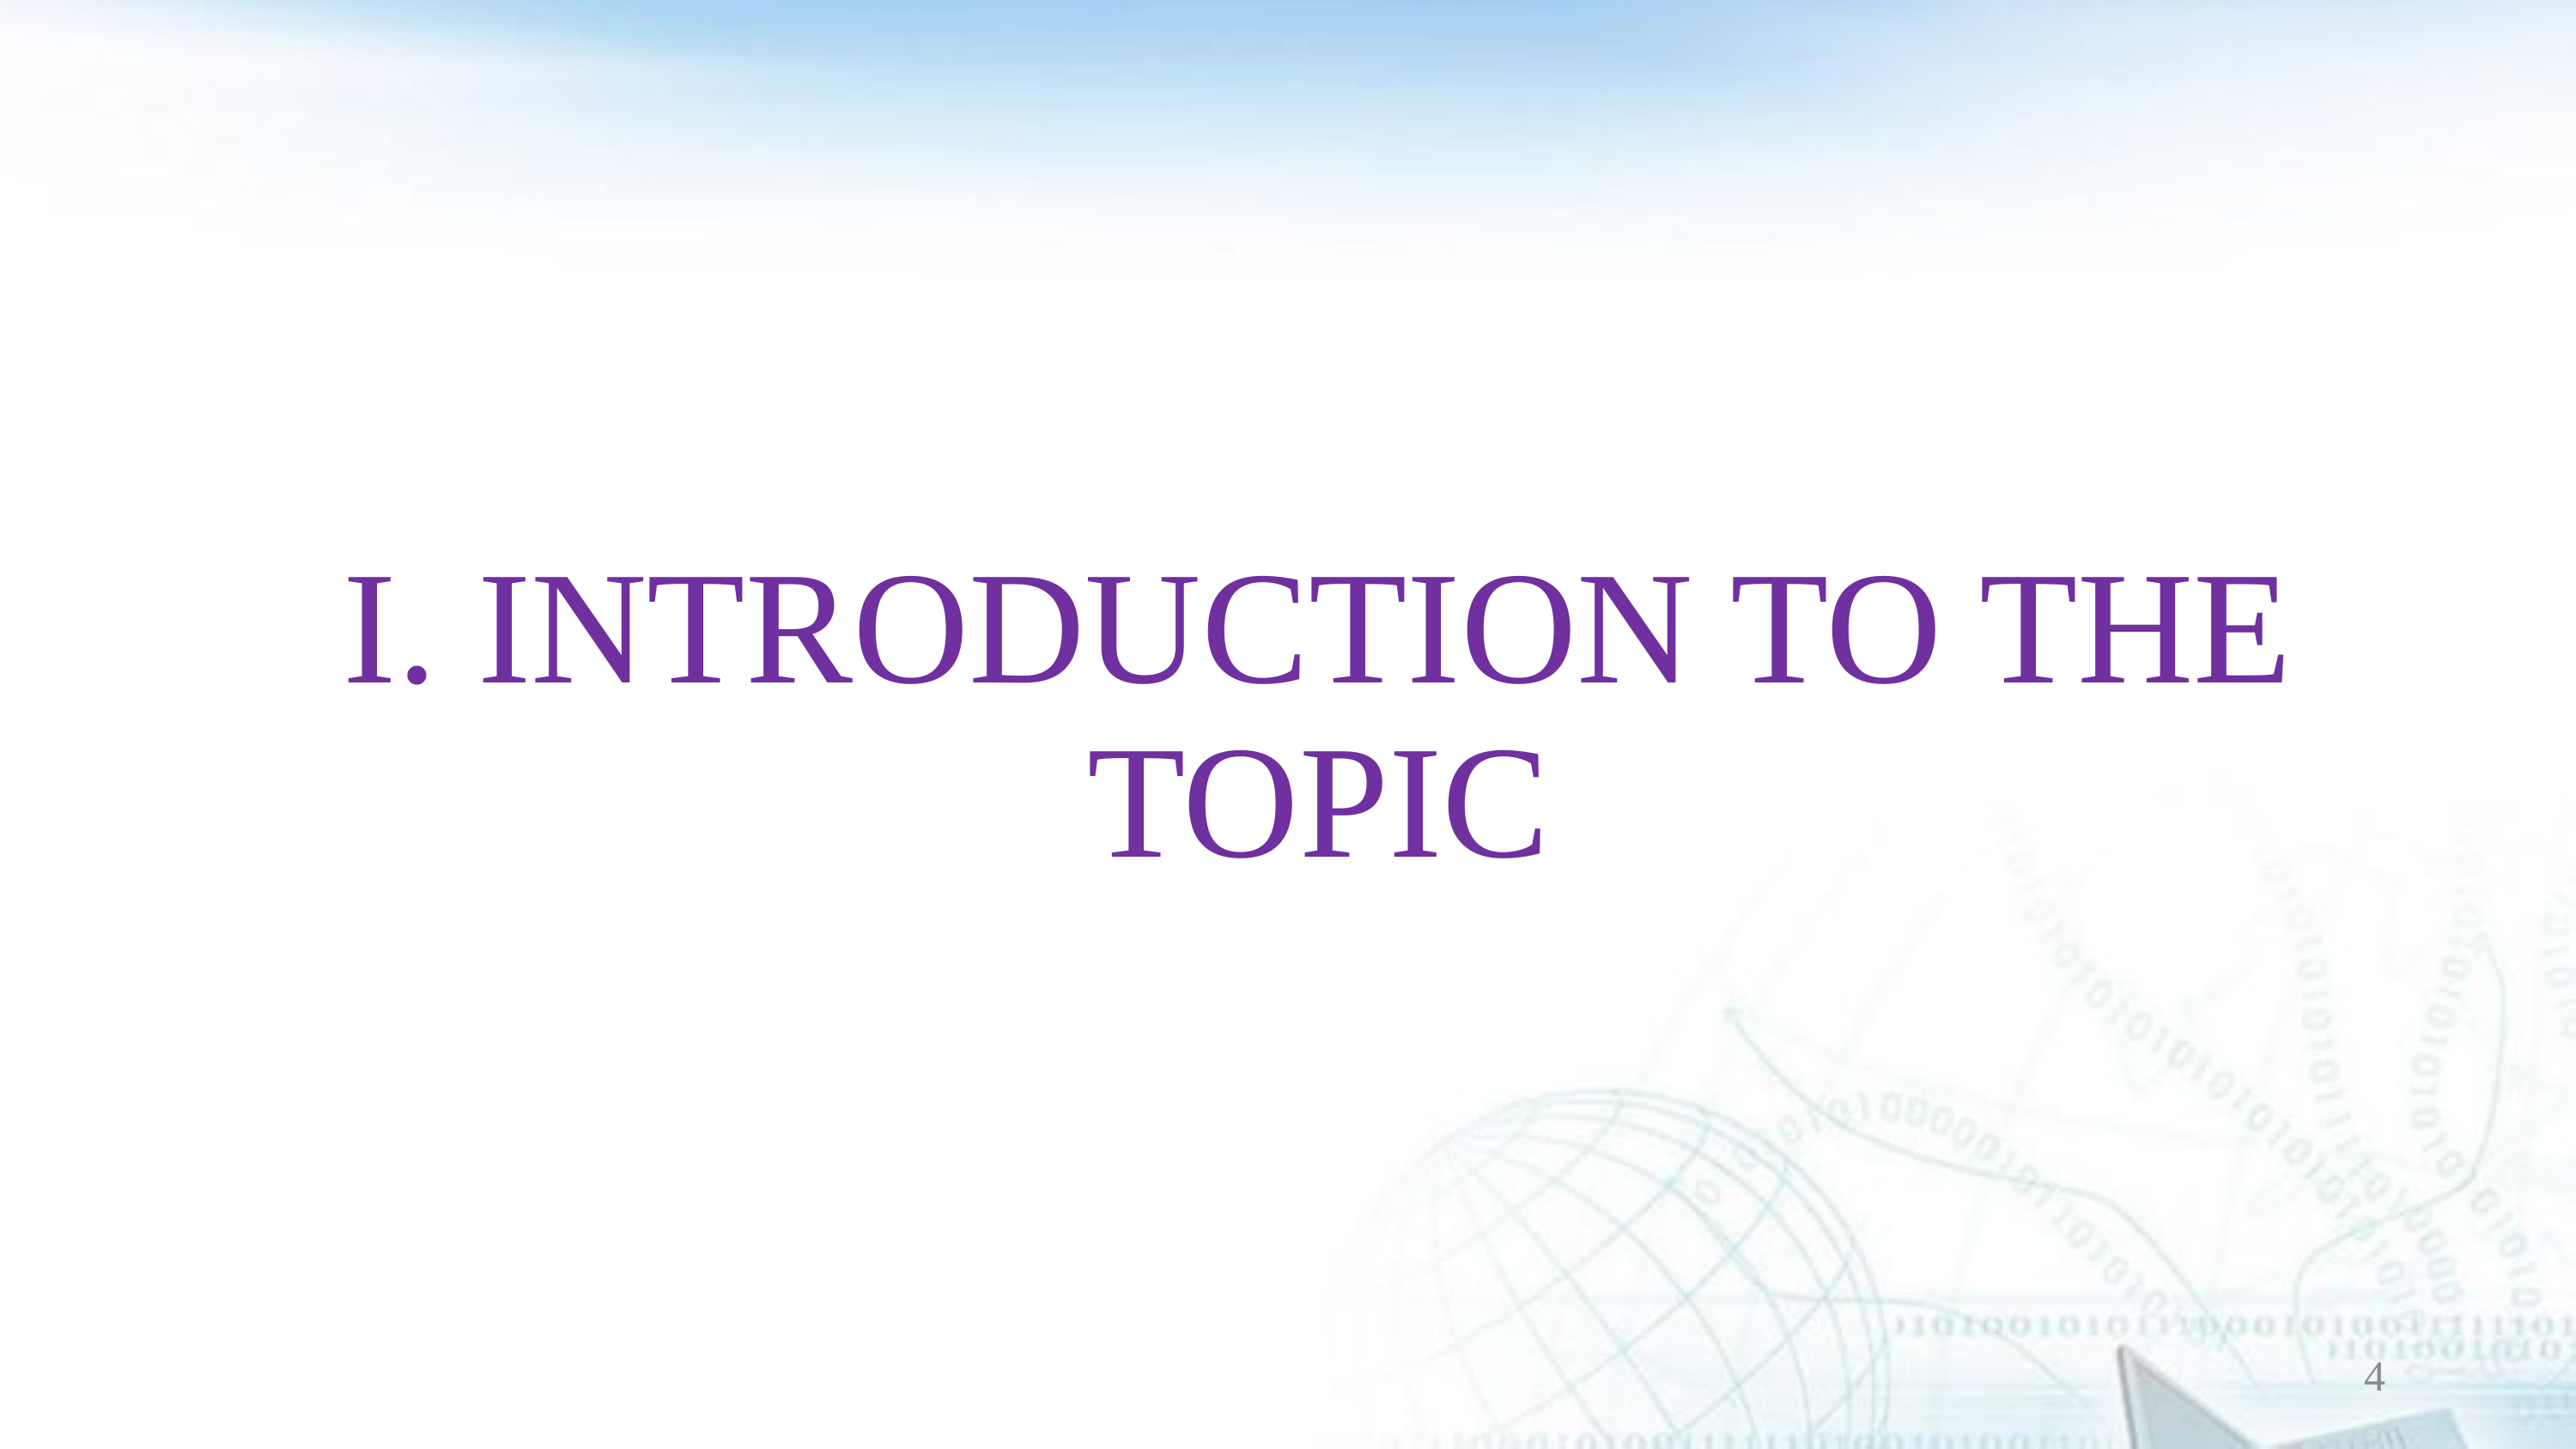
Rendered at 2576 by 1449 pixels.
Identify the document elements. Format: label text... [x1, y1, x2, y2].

text_box 4 [1832, 1347, 2386, 1399]
text_box I. INTRODUCTION TO THE TOPIC [232, 541, 2405, 889]
text_box [0, 0, 2576, 1449]
